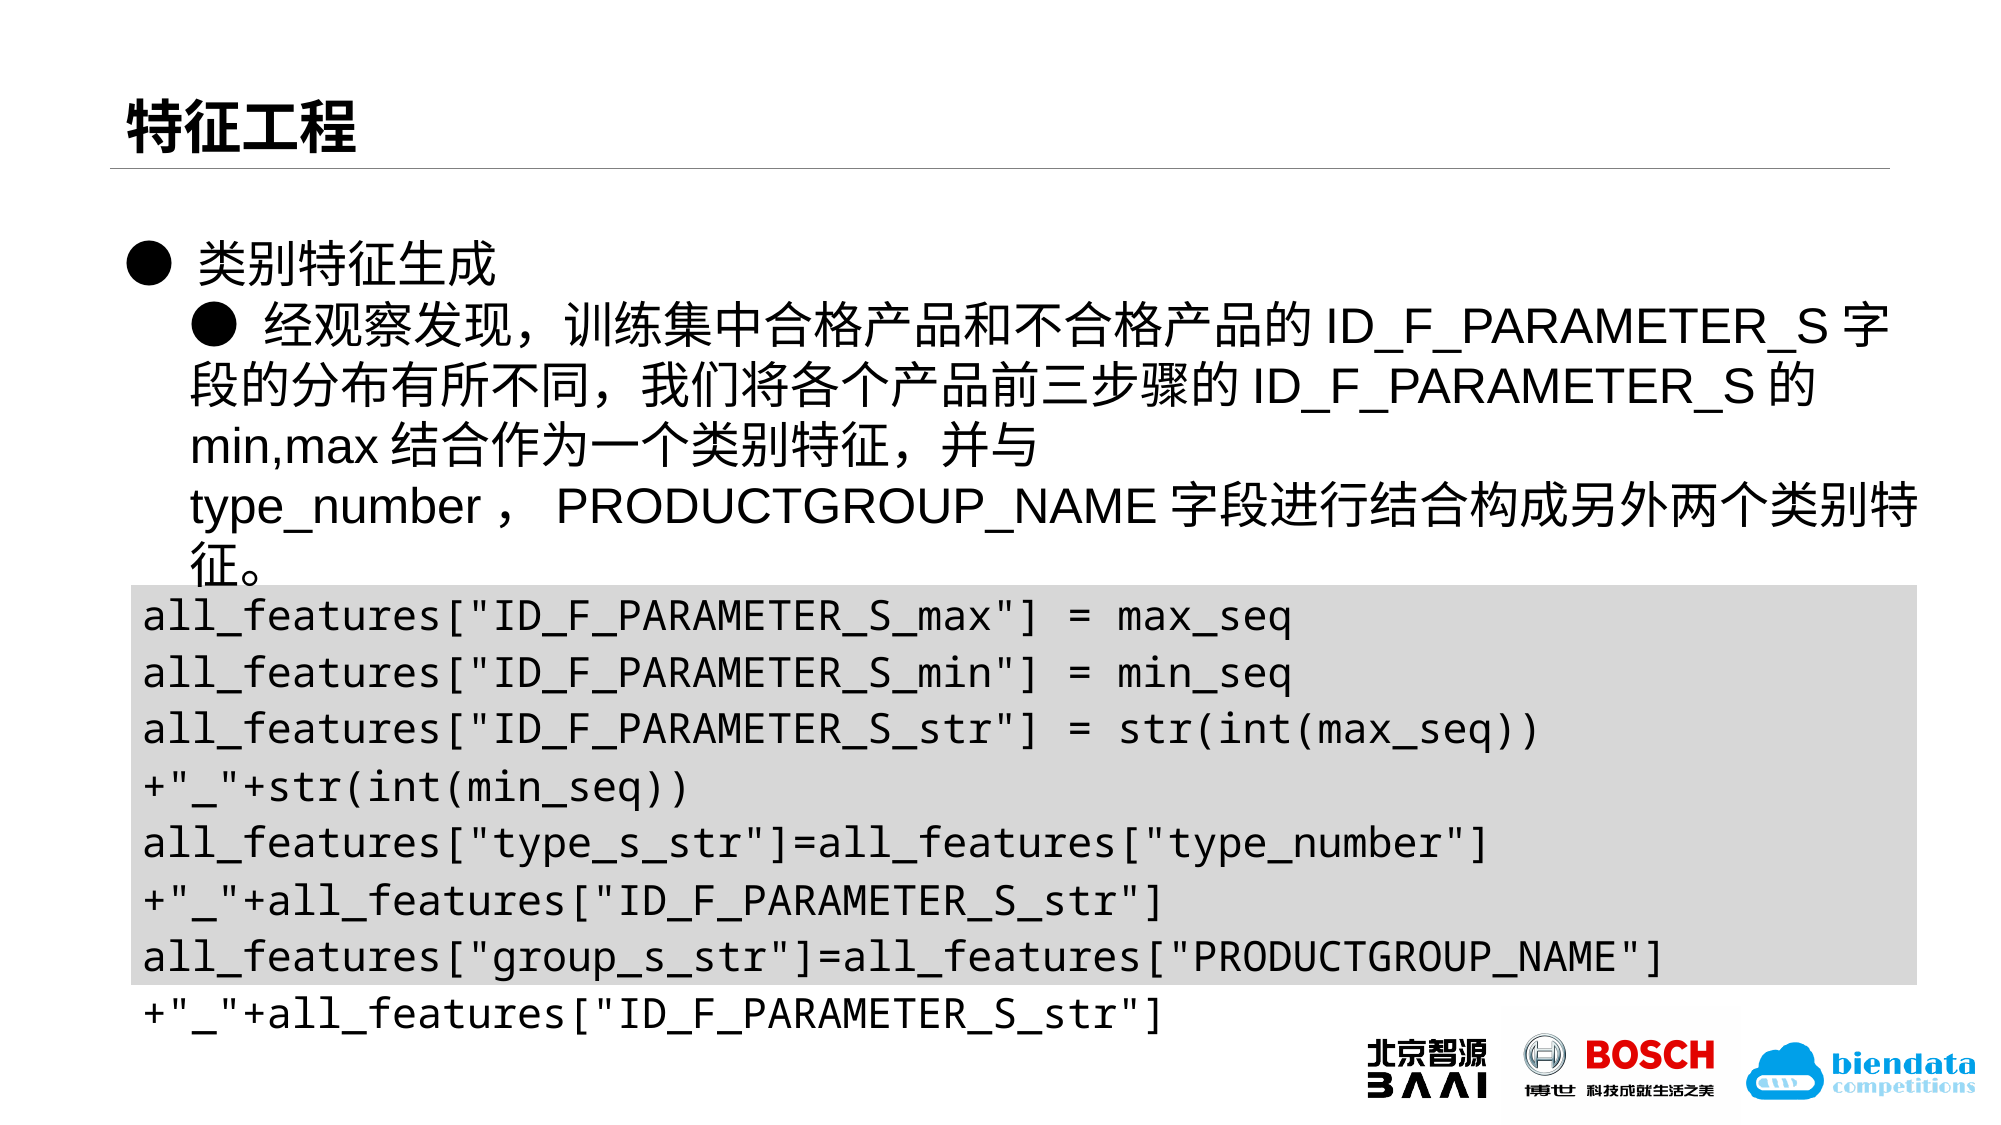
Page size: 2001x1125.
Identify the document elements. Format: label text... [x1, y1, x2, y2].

title 特征工程 [109, 0, 1890, 169]
picture [1501, 1006, 1741, 1125]
picture [1359, 1026, 1496, 1109]
picture [1963, 1060, 1969, 1072]
text_box ● 类别特征生成 [109, 225, 1890, 301]
table_header all_features["ID_F_PARAMETER_S_max"] = max_seq all_features["ID_F_PARAMETER_S_min"] = min_seq all_features["ID_F_PARAMETER_S_str"] = str(int(max_seq))+"_"+str(int(min_seq)) all_features["type_s_str"]=all_features["type_number"]+"_"+all_features["ID_F_PARAMETER_S_str"] all_features["group_s_str"]=all_features["PRODUCTGROUP_NAME"]+"_"+all_features["ID_F_PARAMETER_S_str"] [131, 585, 1917, 985]
text_box ● 经观察发现，训练集中合格产品和不合格产品的ID_F_PARAMETER_S字段的分布有所不同，我们将各个产品前三步骤的ID_F_PARAMETER_S的min,max结合作为一个类别特征，并与type_number，PRODUCTGROUP_NAME字段进行结合构成另外两个类别特征。 [175, 285, 1956, 601]
picture [1746, 1040, 1975, 1104]
picture [1757, 1076, 1814, 1090]
